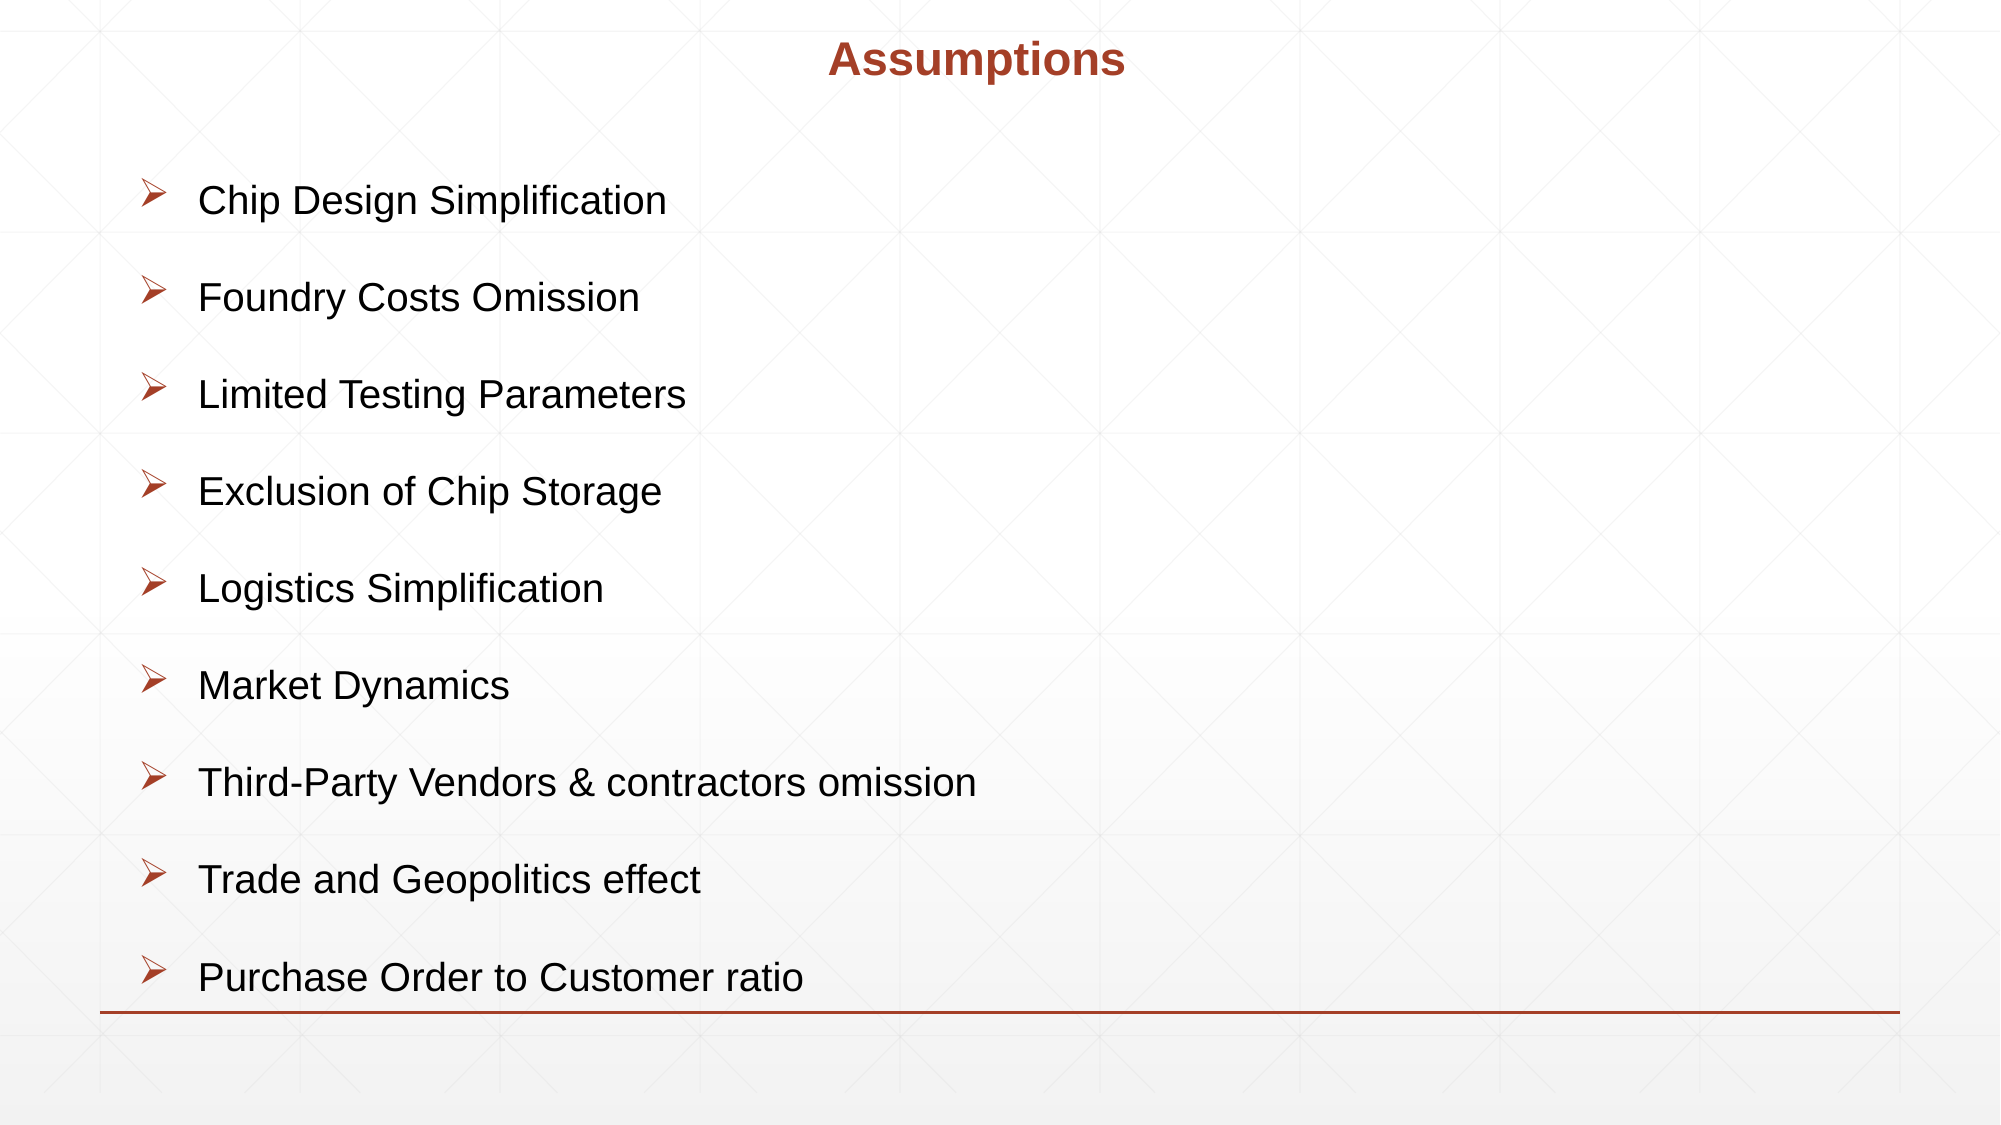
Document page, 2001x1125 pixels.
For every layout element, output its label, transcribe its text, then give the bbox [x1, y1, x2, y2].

title Assumptions [0, 0, 1977, 94]
list Chip Design Simplification Foundry Costs Omission Limited Testing Parameters Exclusion of Chip Storage Logistics Simplification Market Dynamics Third-Party Vendors & contractors omission Trade and Geopolitics effect Purchase Order to Customer ratio [110, 117, 1903, 1014]
